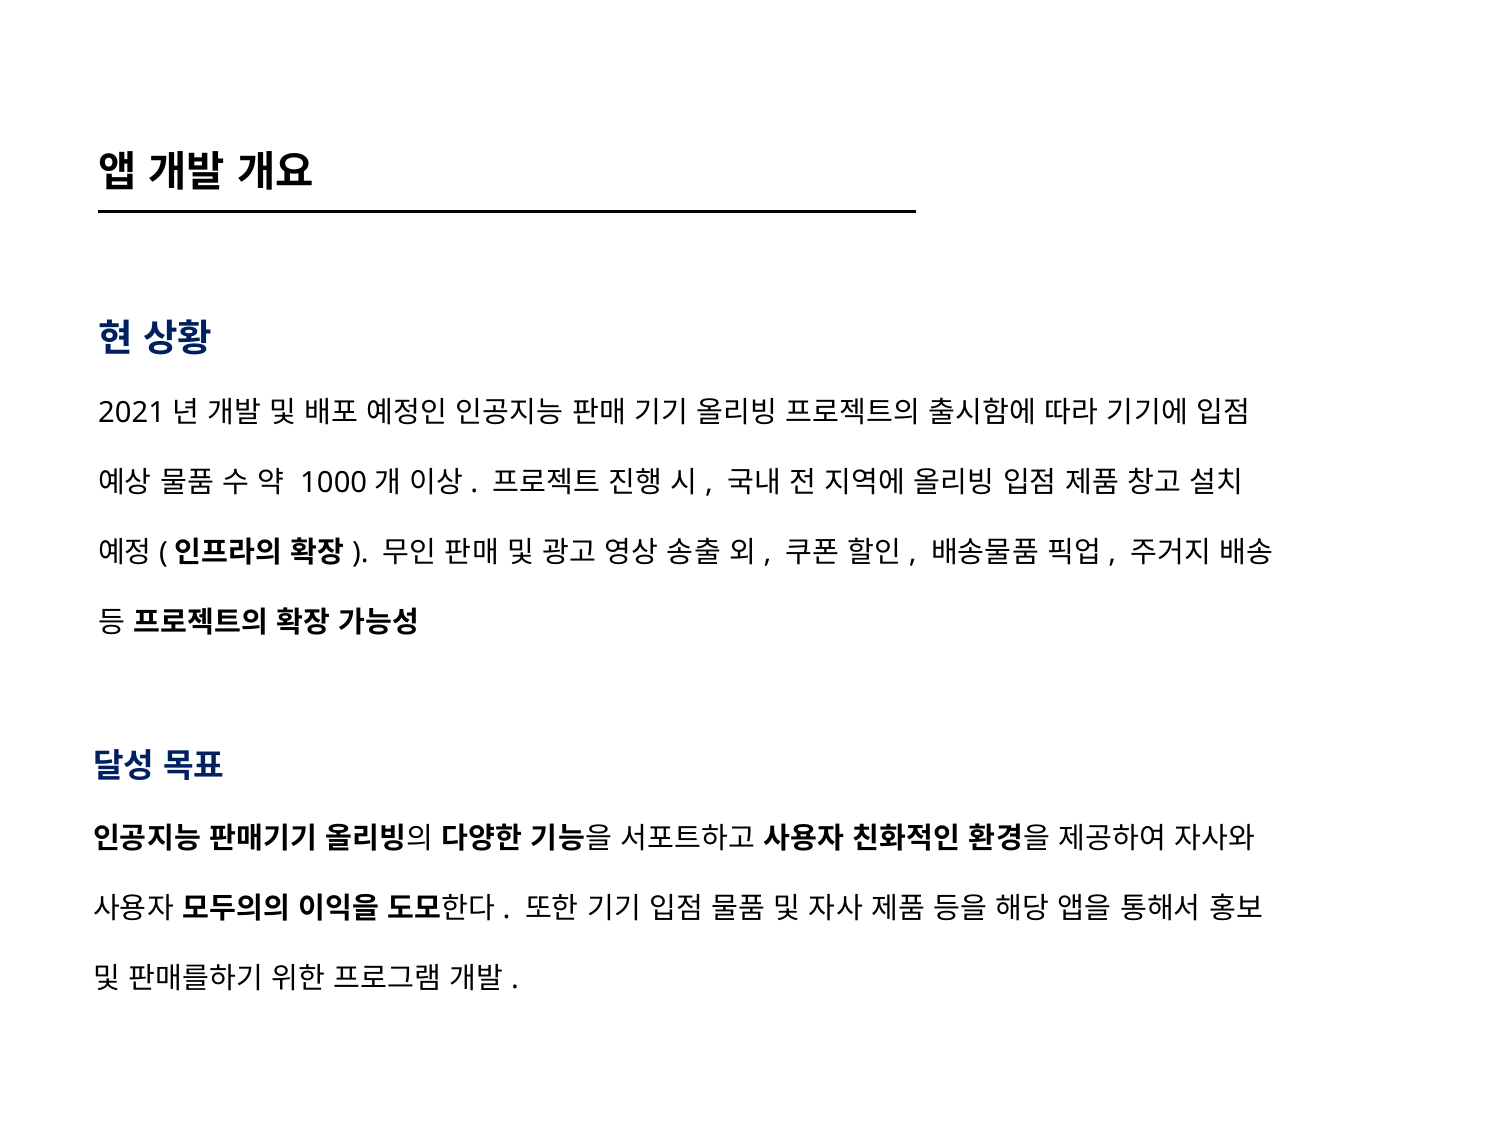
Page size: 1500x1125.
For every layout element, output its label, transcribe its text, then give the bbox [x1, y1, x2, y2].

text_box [82, 136, 1022, 212]
text_box 달성 목표 인공지능 판매기기 올리빙의 다양한 기능을 서포트하고 사용자 친화적인 환경을 제공하여 자사와 사용자 모두의의 이익을 도모한다. 또한 기기 입점 물품 및 자사 제품 등을 해당 앱을 통해서 홍보 및 판매를하기 위한 프로그램 개발. [78, 697, 1284, 1002]
text_box 현 상황 2021년 개발 및 배포 예정인 인공지능 판매 기기 올리빙 프로젝트의 출시함에 따라 기기에 입점 예상 물품 수 약 1000개 이상. 프로젝트 진행 시, 국내 전 지역에 올리빙 입점 제품 창고 설치 예정(인프라의 확장). 무인 판매 및 광고 영상 송출 외, 쿠폰 할인, 배송물품 픽업, 주거지 배송 등 프로젝트의 확장 가능성 [83, 261, 1289, 646]
